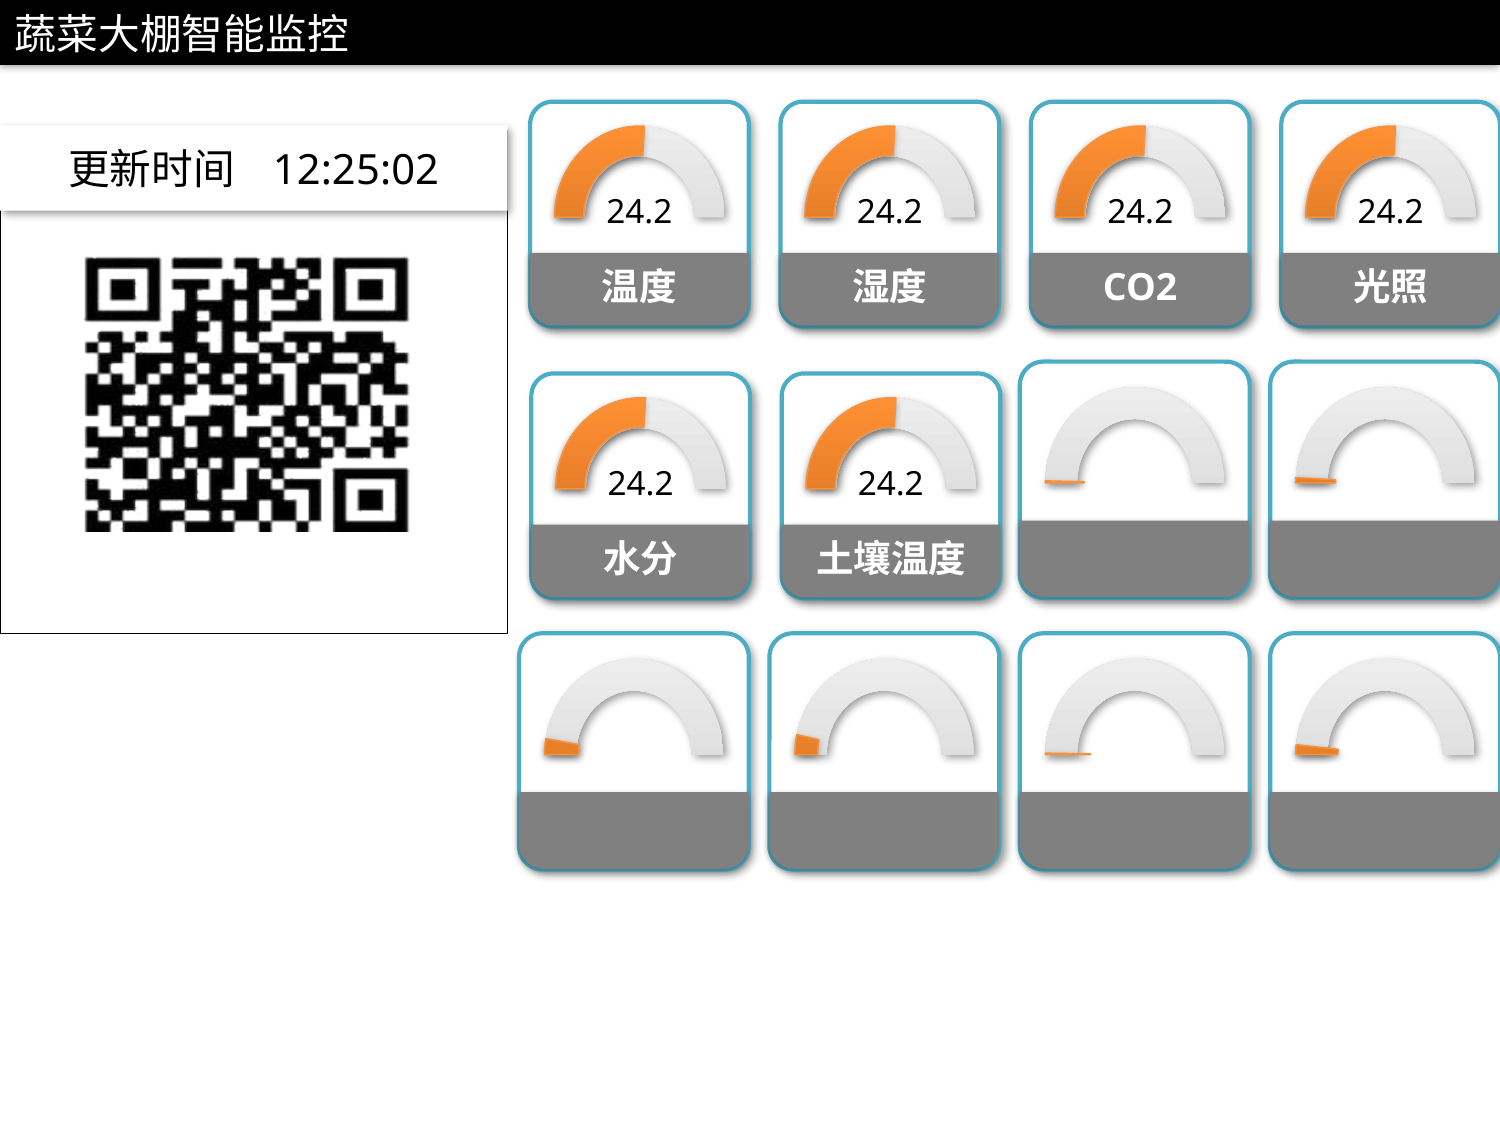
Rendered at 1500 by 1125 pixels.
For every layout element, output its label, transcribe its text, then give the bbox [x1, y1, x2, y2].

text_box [780, 101, 1000, 327]
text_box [529, 101, 749, 327]
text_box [1030, 101, 1250, 327]
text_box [0, 125, 508, 634]
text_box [1019, 361, 1250, 599]
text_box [1269, 361, 1500, 599]
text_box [1281, 101, 1500, 327]
text_box 蔬菜大棚智能监控 [0, 0, 1500, 65]
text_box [781, 373, 1001, 599]
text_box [1269, 633, 1500, 870]
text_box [1019, 633, 1250, 870]
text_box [531, 373, 751, 599]
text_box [769, 633, 1000, 870]
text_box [518, 633, 750, 870]
